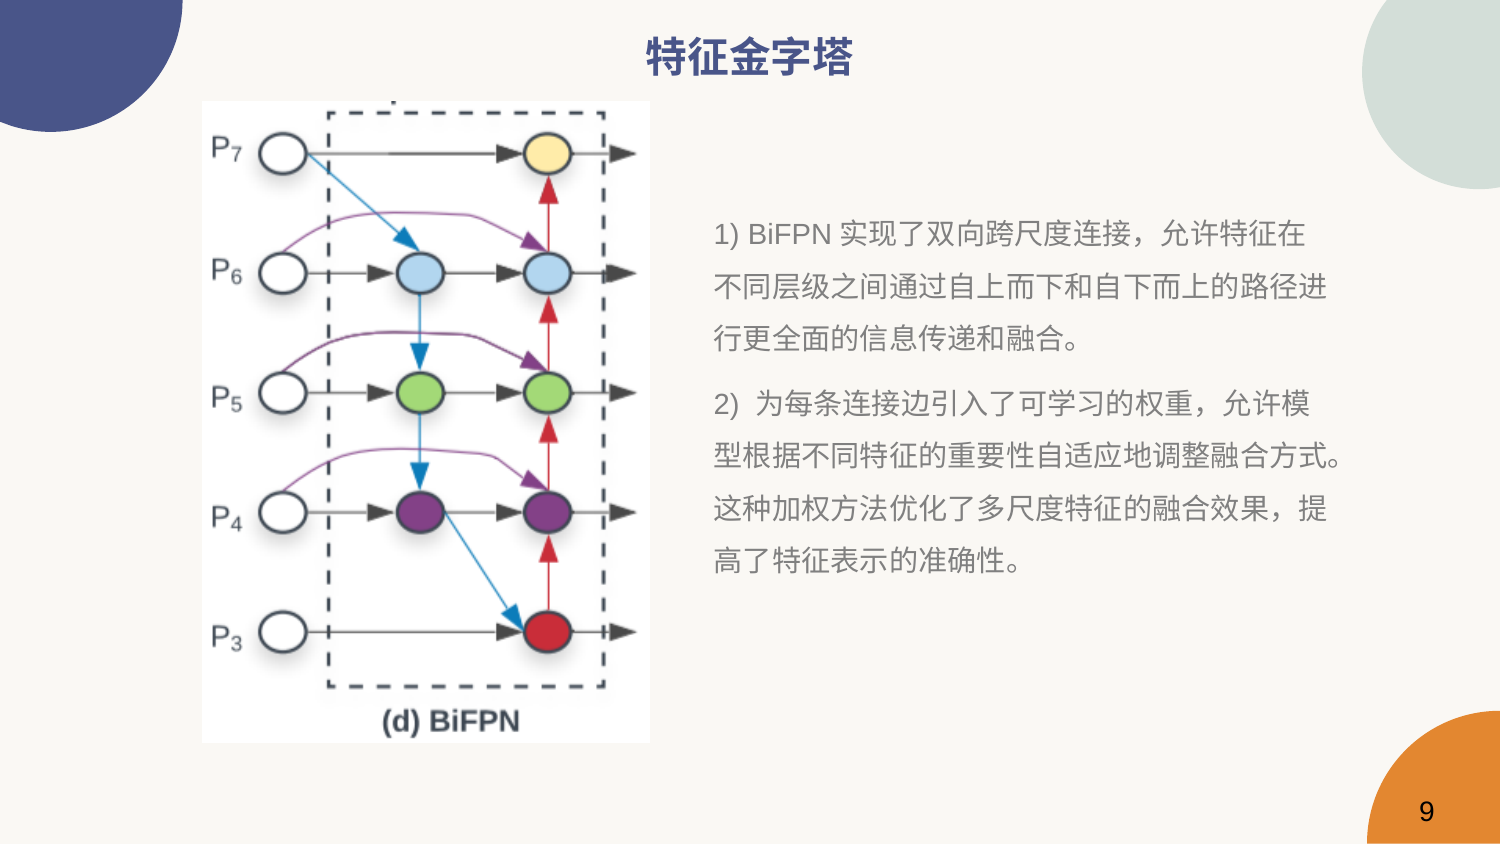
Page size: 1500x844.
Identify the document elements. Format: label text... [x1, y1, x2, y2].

picture [202, 101, 650, 743]
text_box 特征金字塔 [630, 23, 870, 88]
text_box 9 [1404, 785, 1464, 835]
text_box 1) BiFPN实现了双向跨尺度连接，允许特征在不同层级之间通过自上而下和自下而上的路径进行更全面的信息传递和融合。 2) 为每条连接边引入了可学习的权重，允许模型根据不同特征的重要性自适应地调整融合方式。这种加权方法优化了多尺度特征的融合效果，提高了特征表示的准确性。 [698, 190, 1352, 654]
